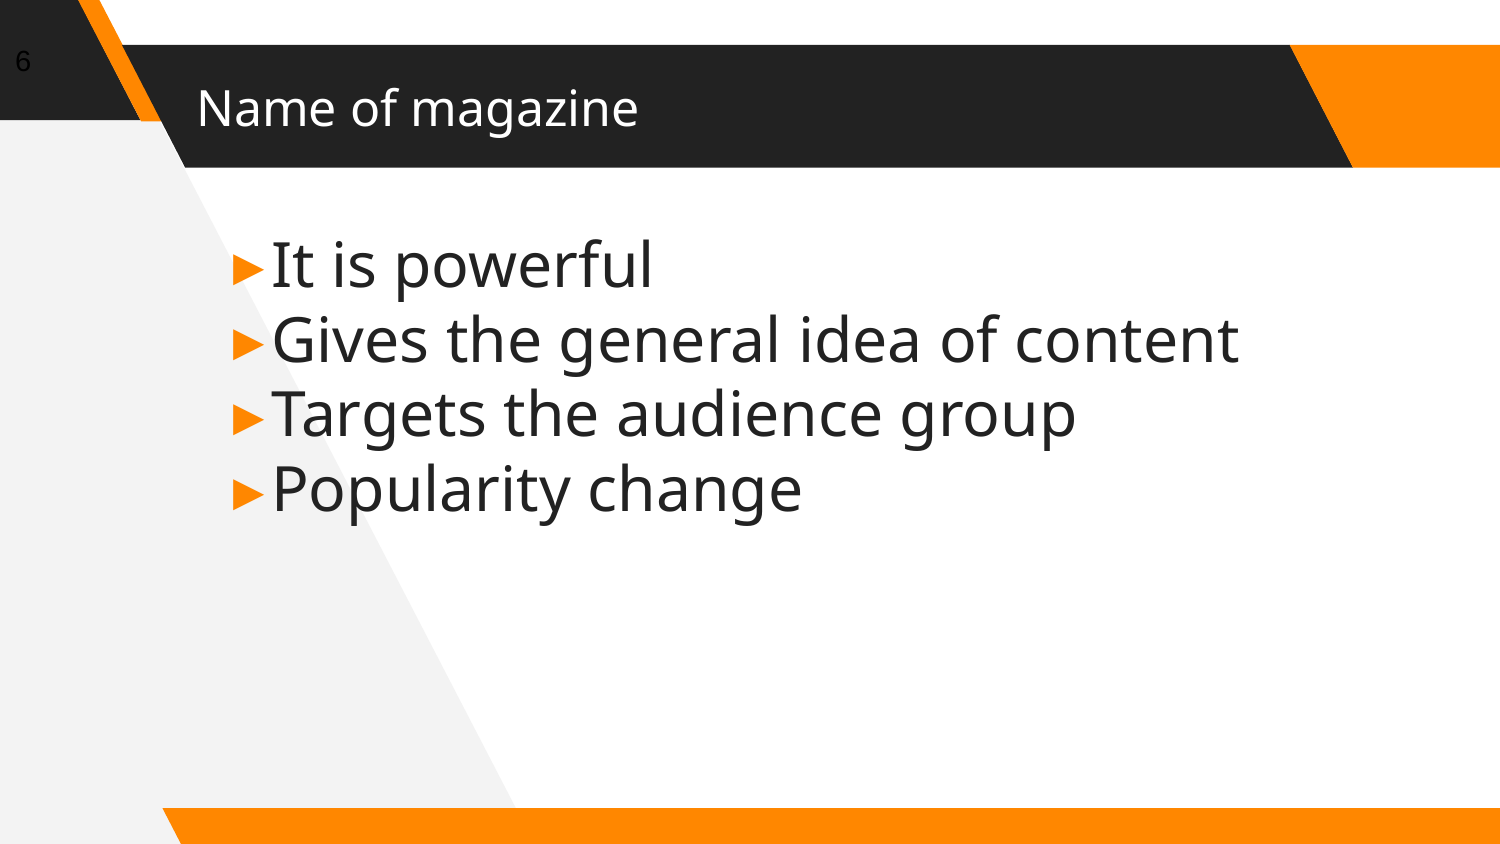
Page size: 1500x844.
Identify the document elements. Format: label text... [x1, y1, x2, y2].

list It is powerful Gives the general idea of content Targets the audience group Popularity change [181, 209, 1425, 808]
slide_number 6 [0, 0, 98, 121]
title Name of magazine [181, 45, 1285, 169]
